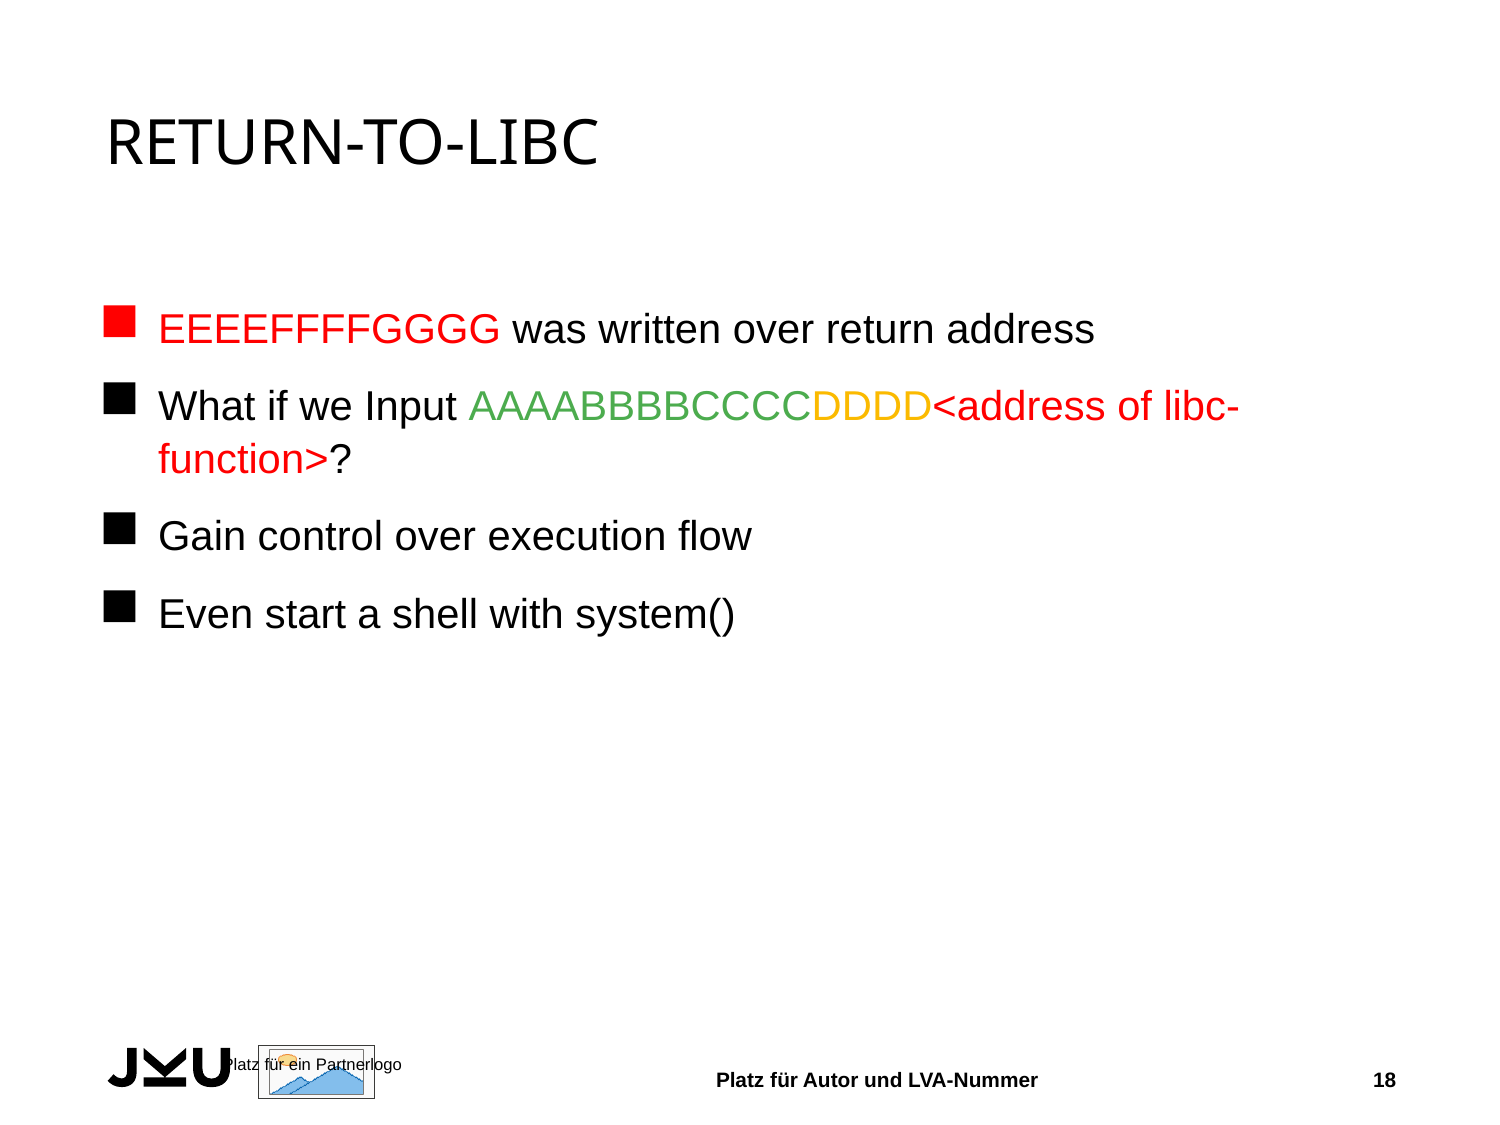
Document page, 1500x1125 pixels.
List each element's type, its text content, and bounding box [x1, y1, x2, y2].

list EEEEFFFFGGGG was written over return address What if we Input AAAABBBBCCCCDDDD<address of libc-function>? Gain control over execution flow Even start a shell with system() [89, 291, 1390, 973]
footer Platz für Autor und LVA-Nummer [701, 1049, 1208, 1109]
title RETURN-TO-libc [90, 106, 1393, 261]
picture [254, 1042, 380, 1101]
slide_number 18 [1326, 1049, 1412, 1109]
